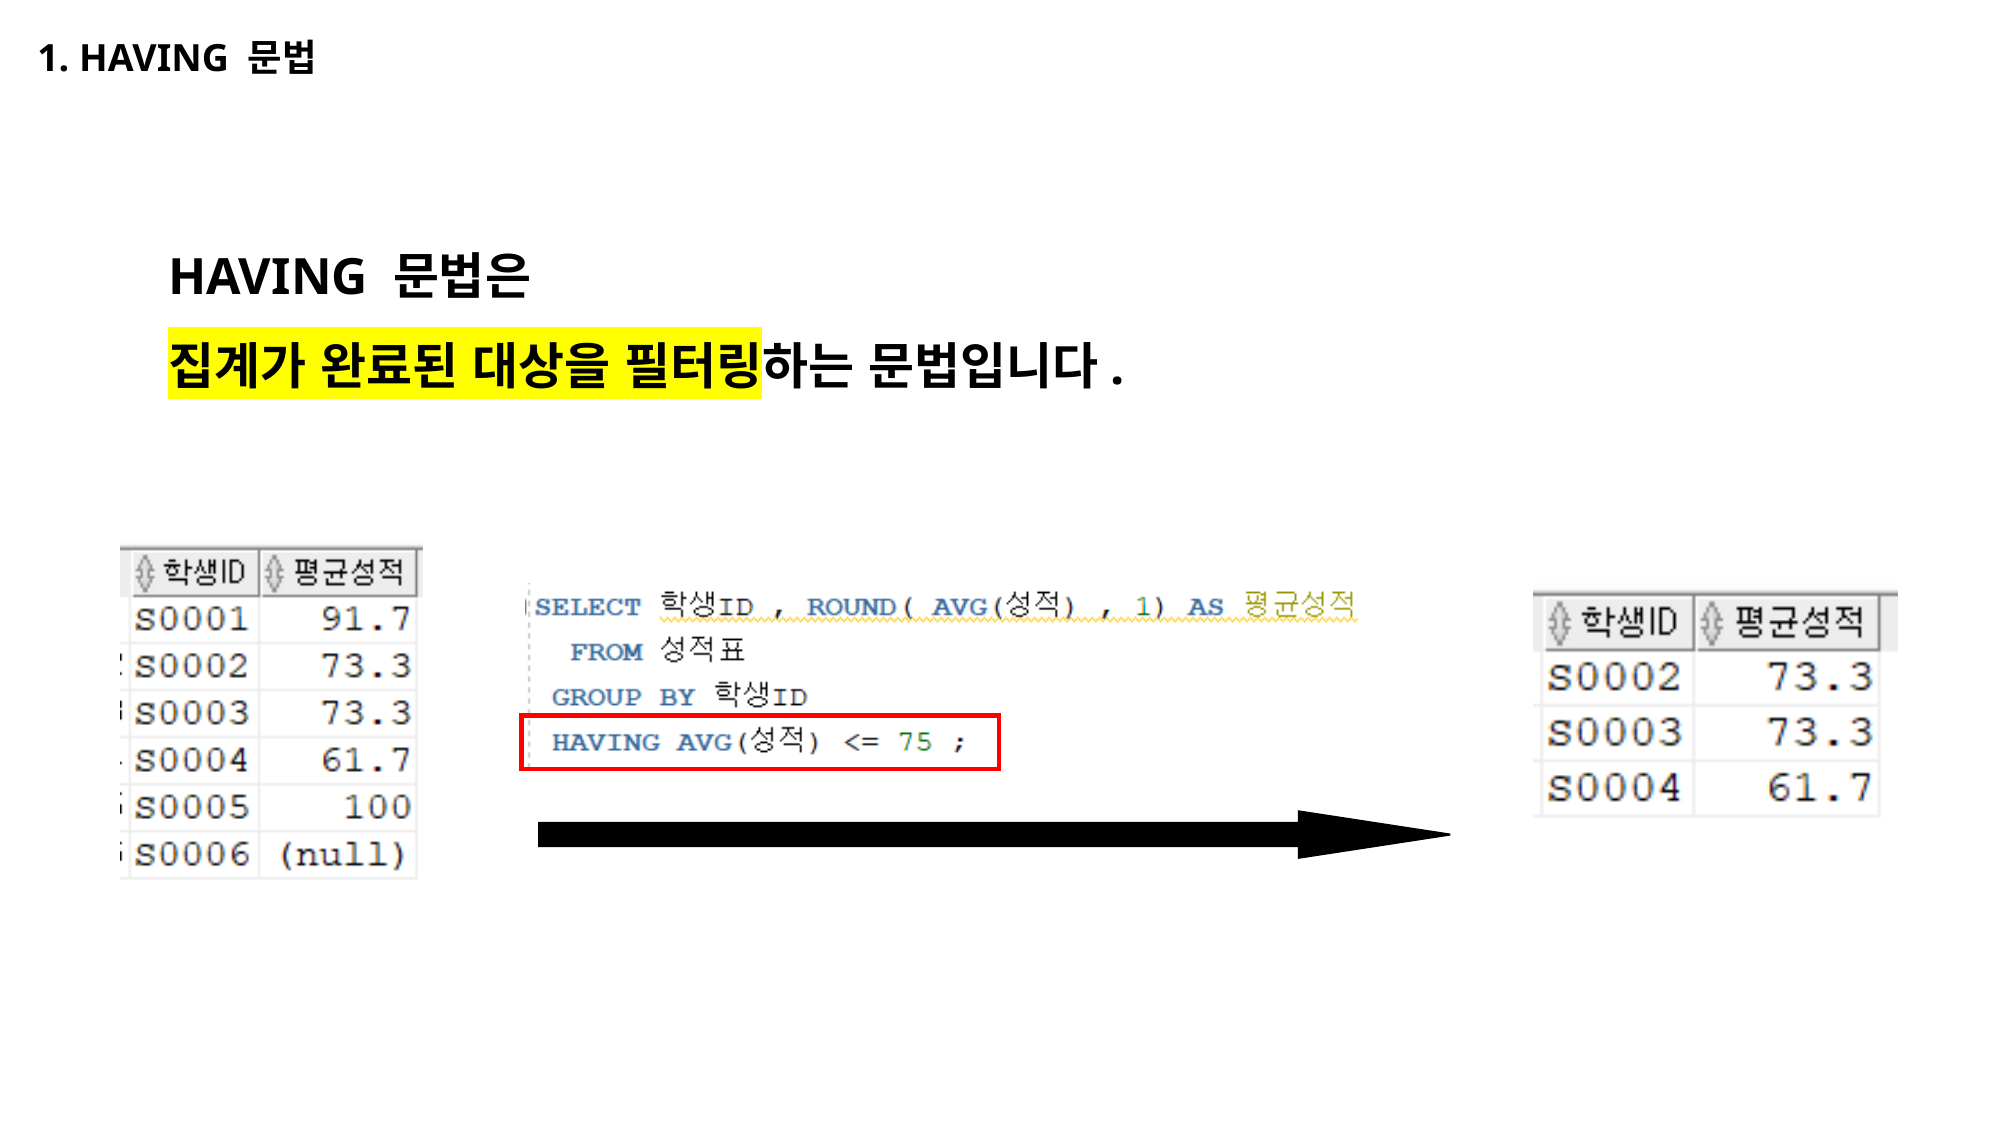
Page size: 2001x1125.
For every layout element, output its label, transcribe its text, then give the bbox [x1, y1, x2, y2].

text_box [538, 810, 1451, 859]
picture [1533, 583, 1898, 835]
picture [524, 583, 1367, 769]
picture [120, 539, 423, 892]
text_box 1. HAVING 문법 [22, 27, 1023, 87]
text_box HAVING 문법은 집계가 완료된 대상을 필터링하는 문법입니다. [153, 207, 1344, 403]
text_box [520, 714, 1000, 770]
